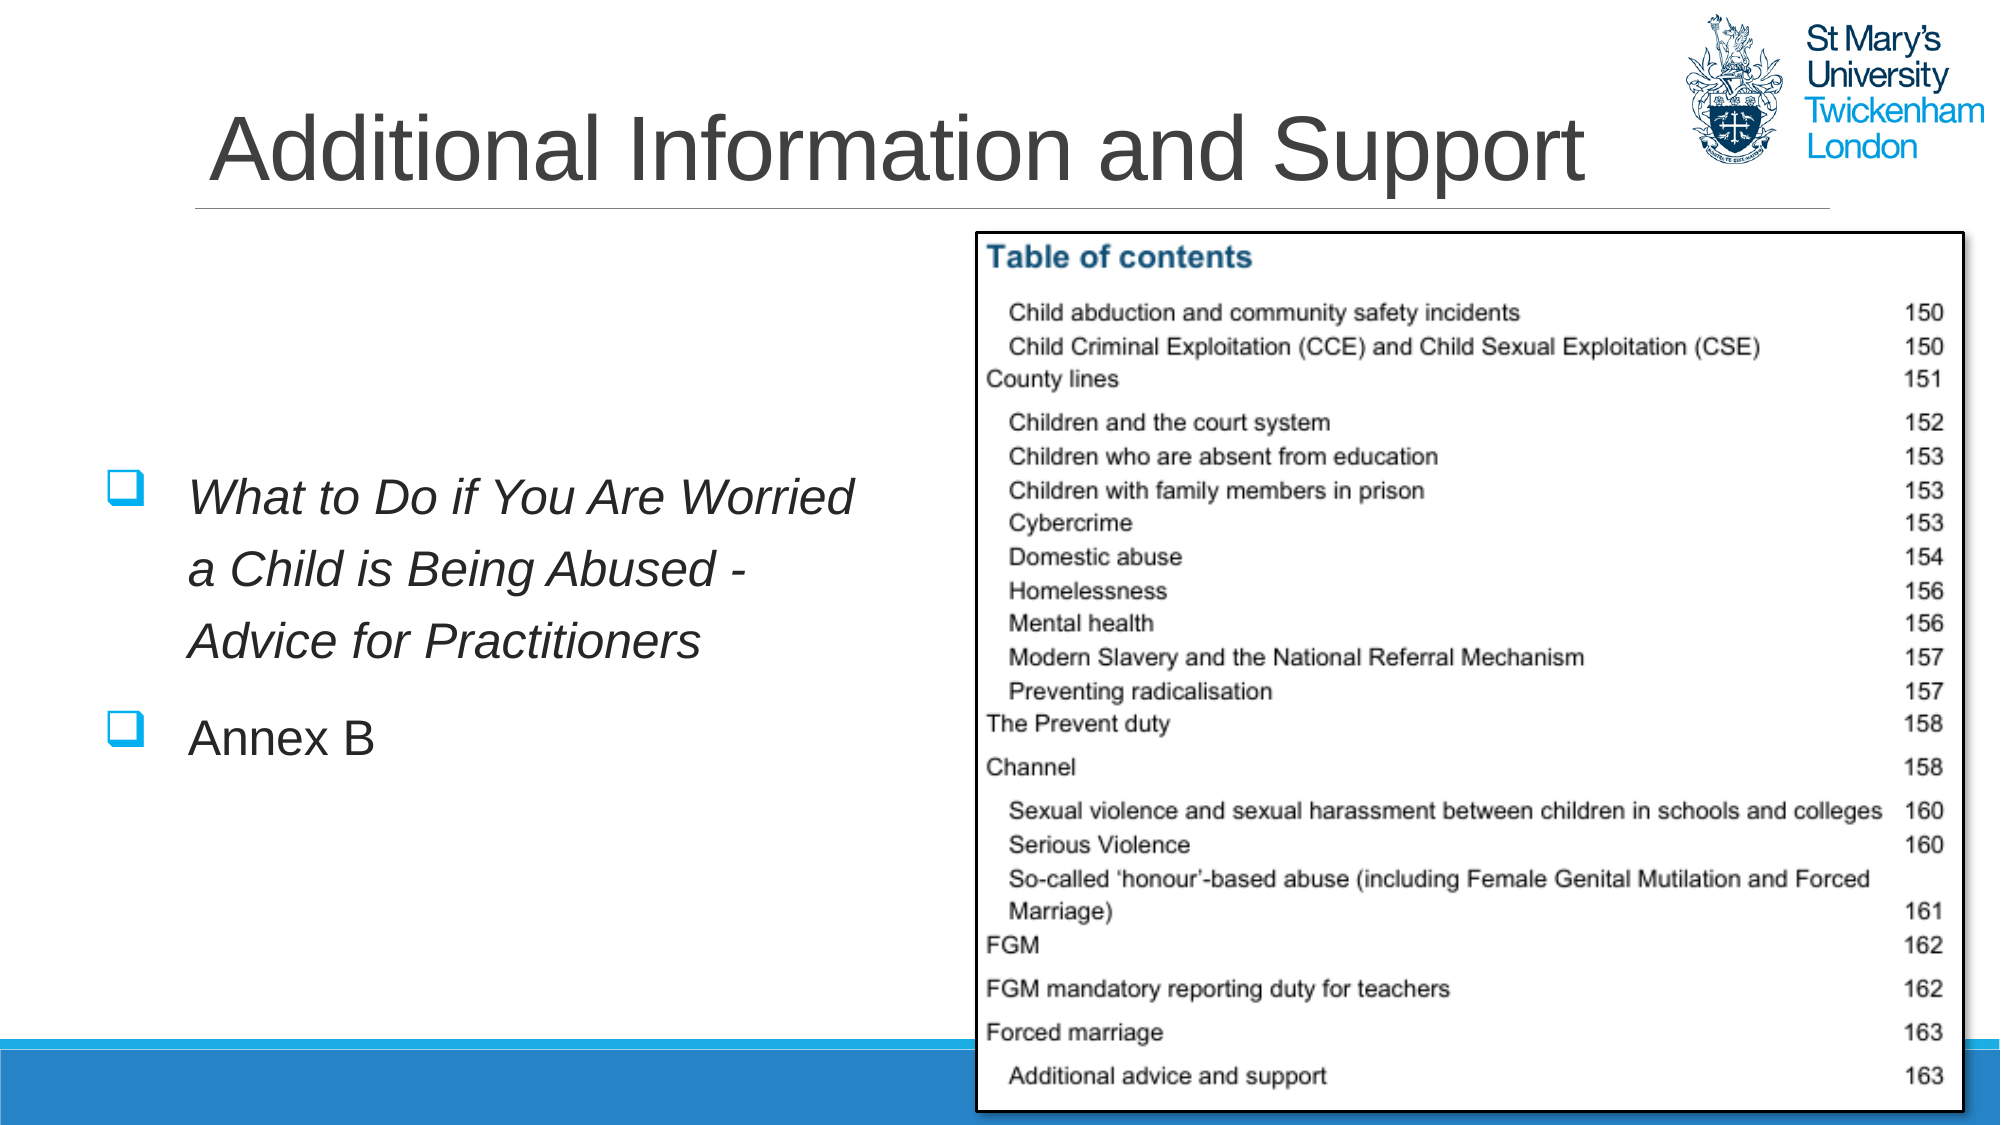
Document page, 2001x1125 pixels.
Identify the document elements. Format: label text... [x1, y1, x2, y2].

picture [1685, 14, 1984, 165]
text_box What to Do if You Are Worried a Child is Being Abused - Advice for Practitioners Annex B [101, 450, 889, 863]
picture [977, 233, 1963, 1111]
title Additional Information and Support [207, 8, 1879, 199]
